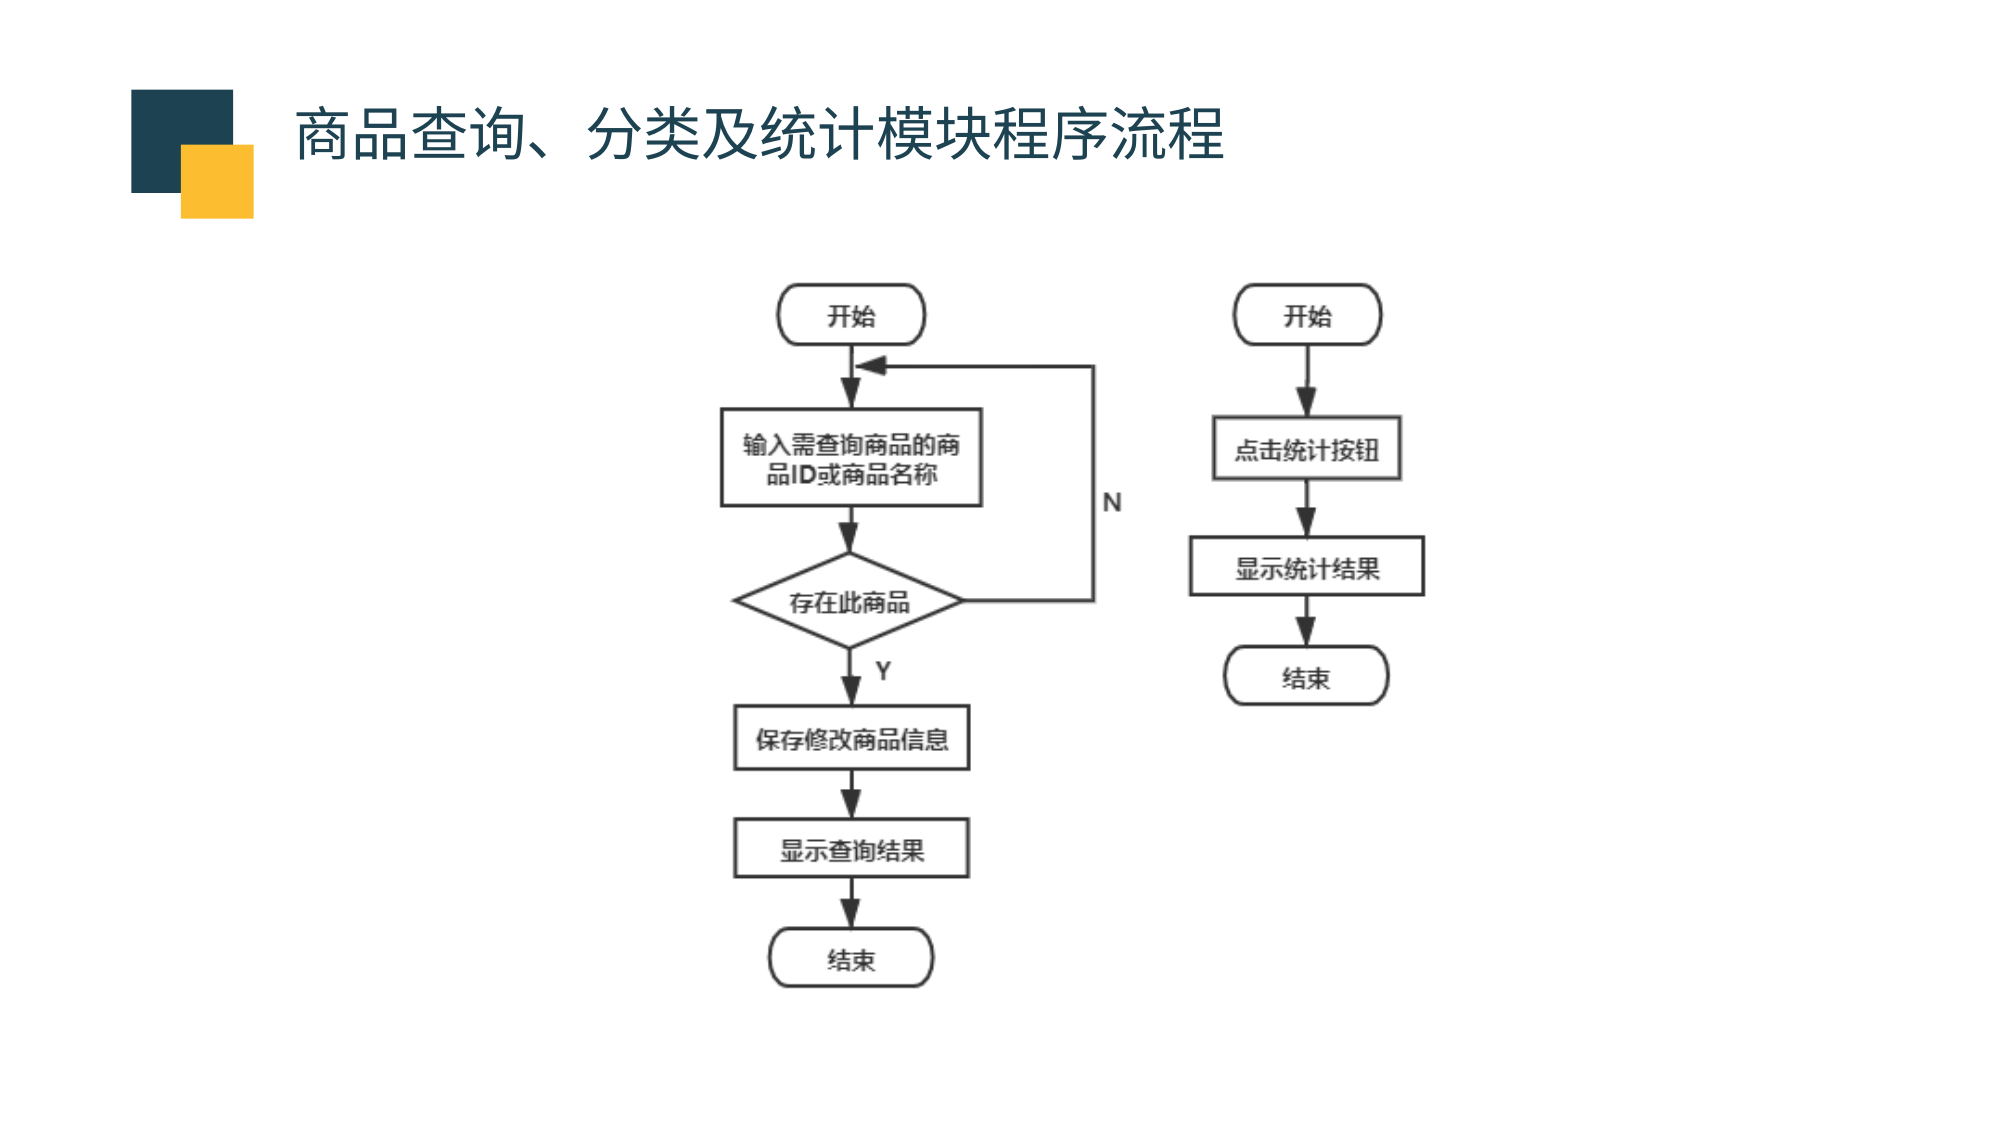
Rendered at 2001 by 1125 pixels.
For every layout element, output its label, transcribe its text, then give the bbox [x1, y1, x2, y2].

picture [676, 239, 1470, 1031]
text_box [131, 89, 254, 219]
text_box 商品查询、分类及统计模块程序流程 [278, 89, 1258, 176]
